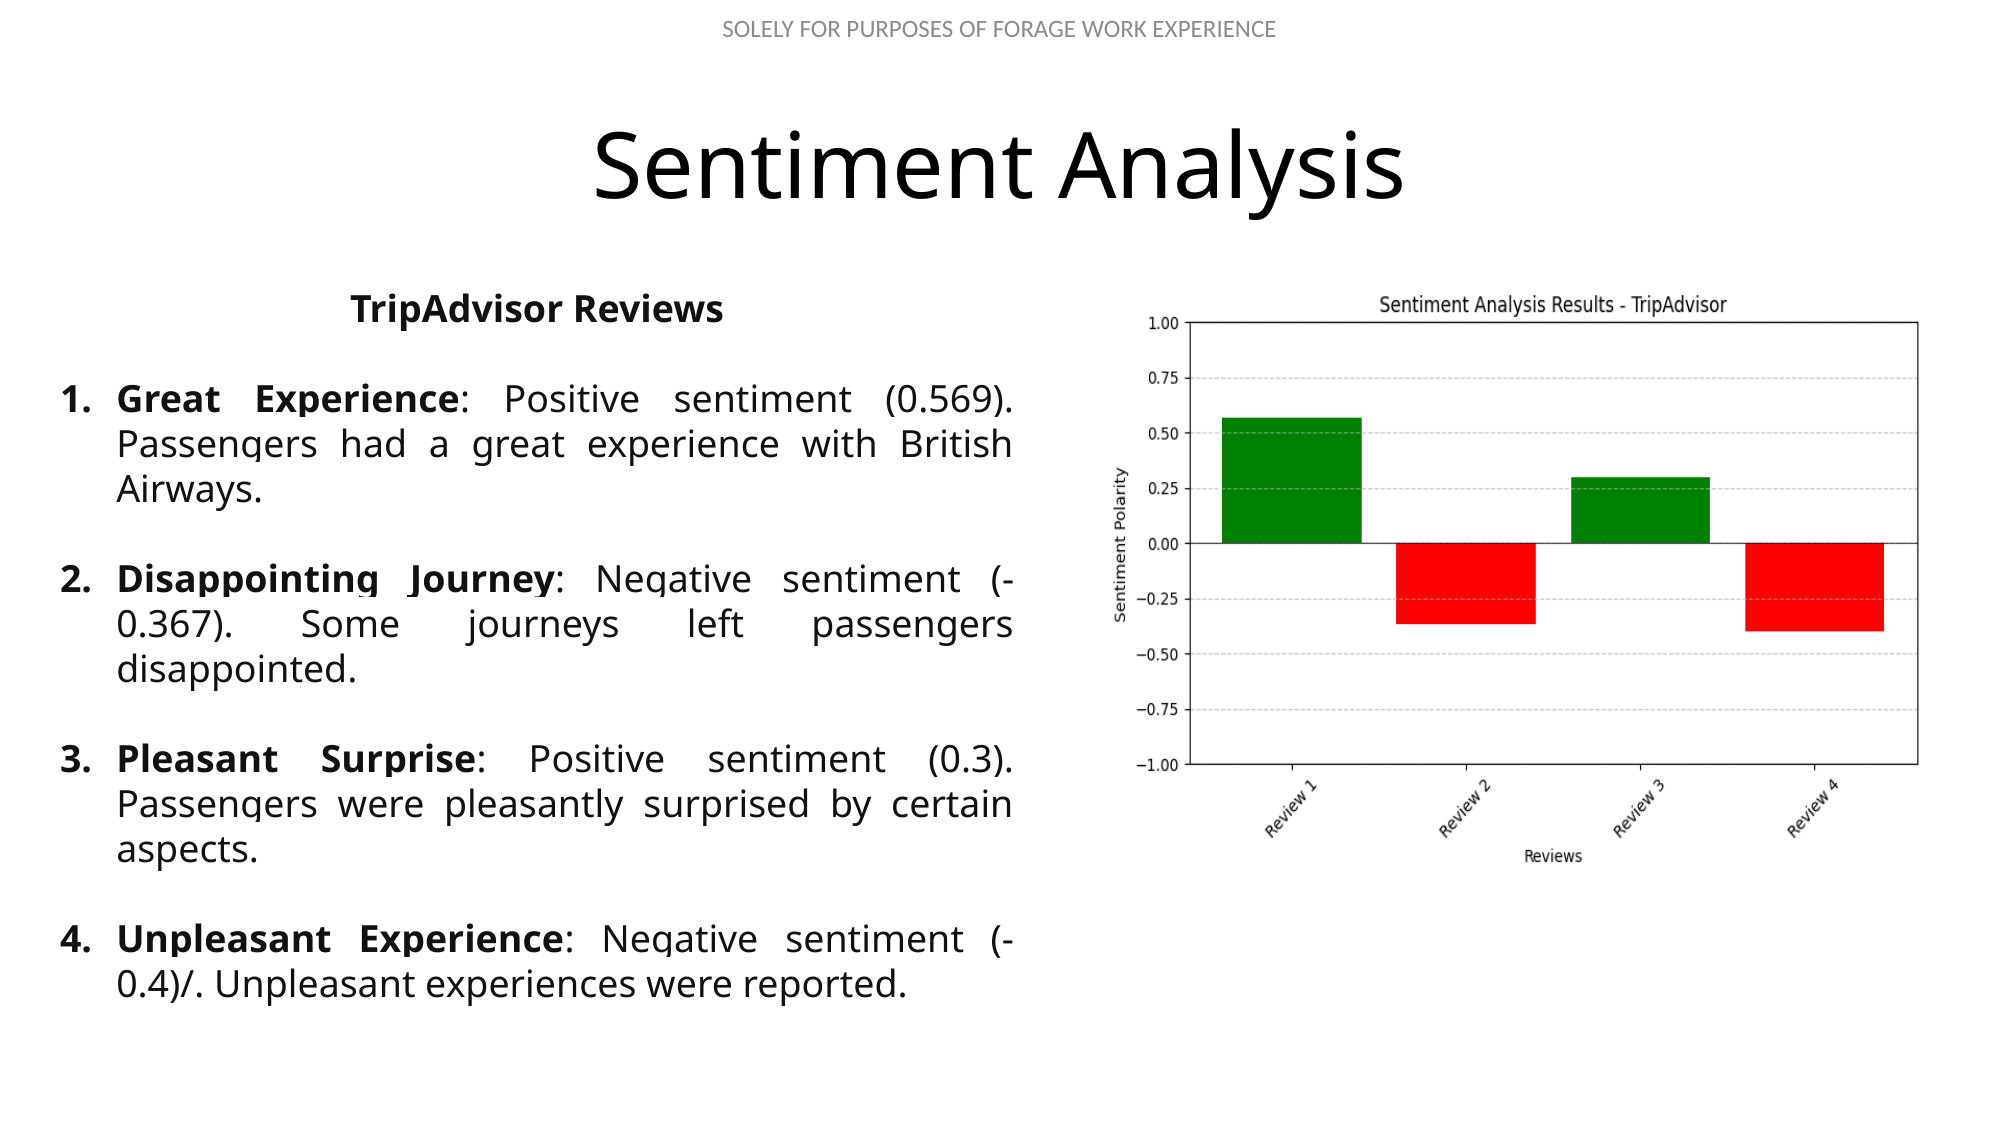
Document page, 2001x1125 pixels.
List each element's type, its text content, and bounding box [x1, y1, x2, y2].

title Sentiment Analysis [137, 59, 1863, 278]
text_box TripAdvisor Reviews Great Experience: Positive sentiment (0.569). Passengers had a great experience with British Airways. Disappointing Journey: Negative sentiment (-0.367). Some journeys left passengers disappointed. Pleasant Surprise: Positive sentiment (0.3). Passengers were pleasantly surprised by certain aspects. Unpleasant Experience: Negative sentiment (-0.4)/. Unpleasant experiences were reported. [45, 277, 1030, 1012]
picture [1099, 277, 1933, 884]
